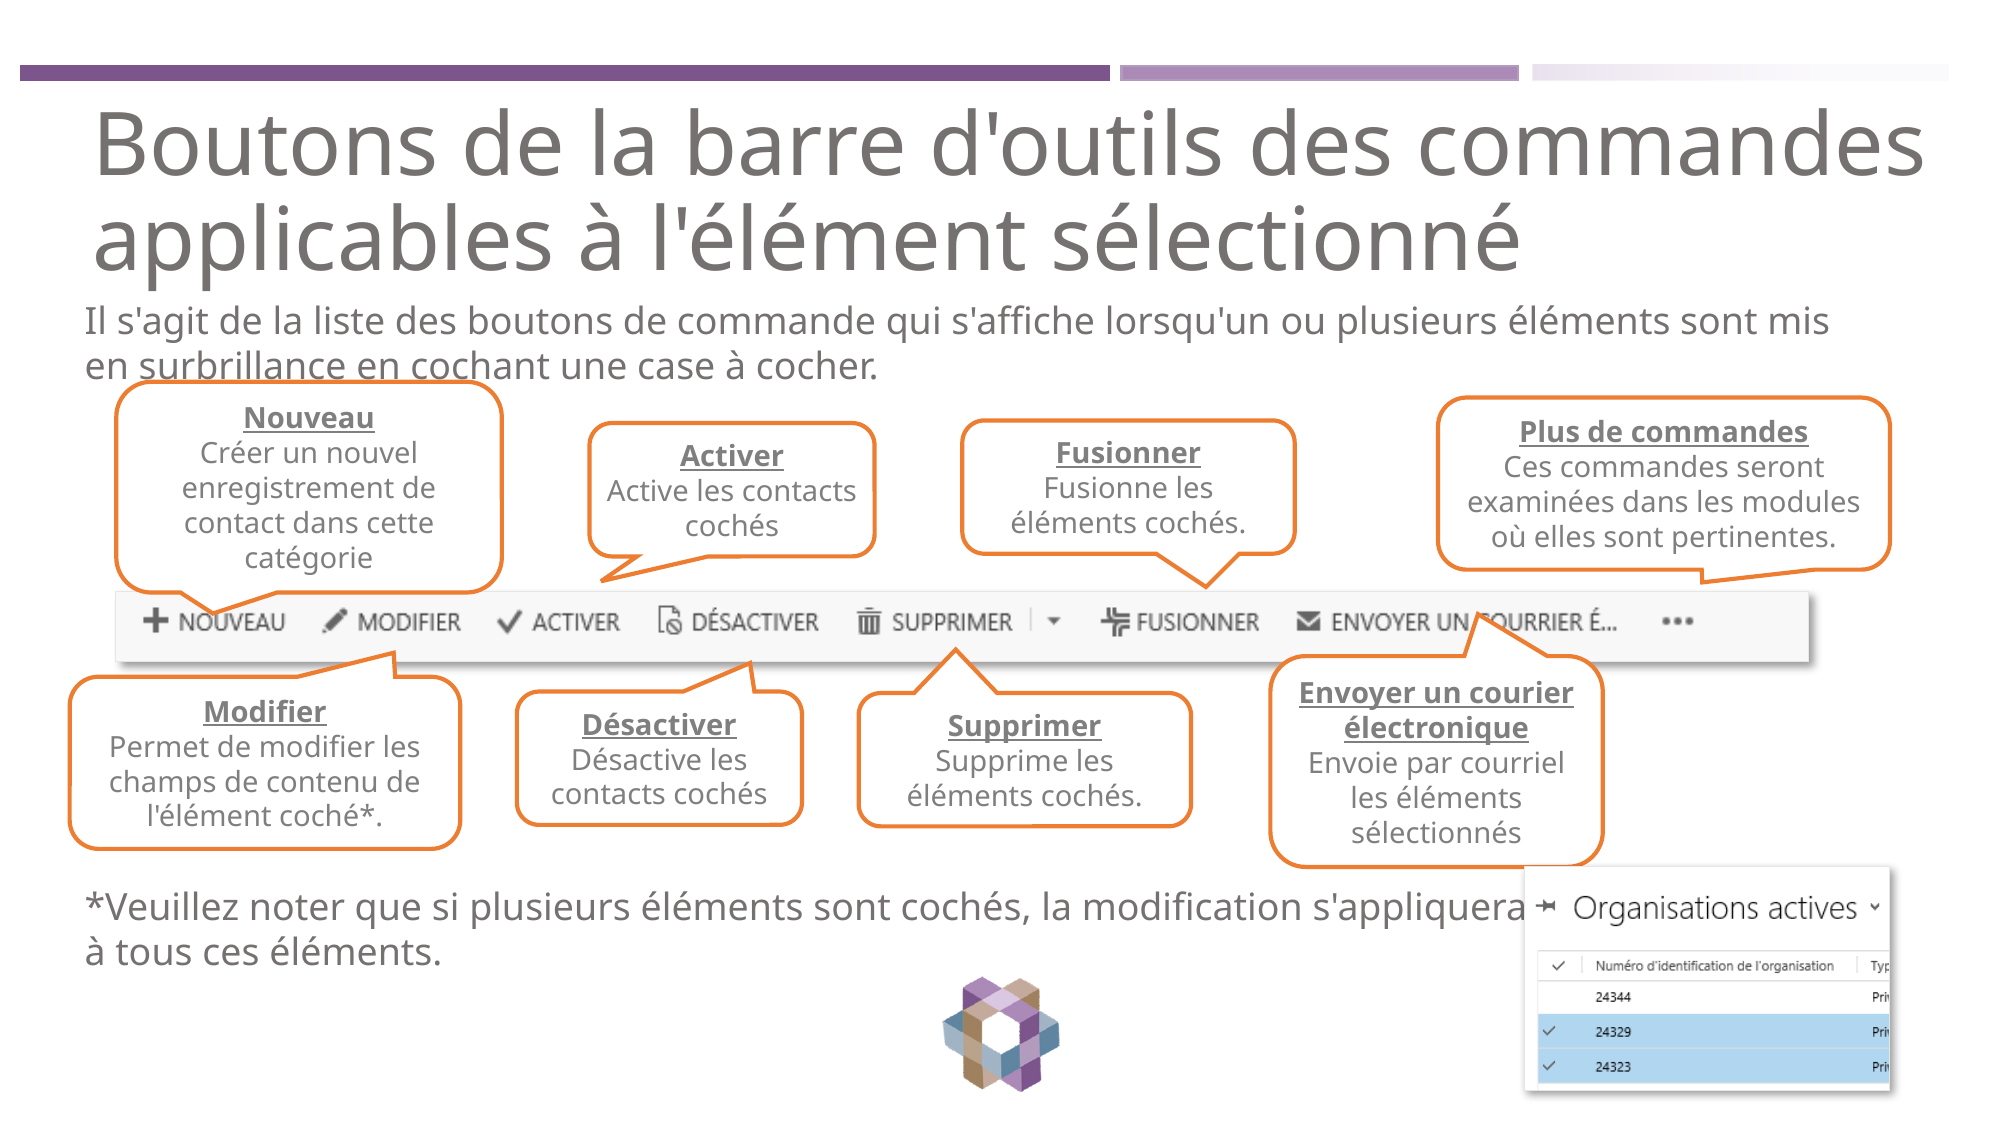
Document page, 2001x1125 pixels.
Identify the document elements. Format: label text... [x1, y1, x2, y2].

text_box *Veuillez noter que si plusieurs éléments sont cochés, la modification s'appliquera à tous ces éléments. [69, 850, 1567, 980]
picture [1524, 866, 1890, 1091]
picture [844, 980, 1150, 1125]
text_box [69, 396, 1890, 850]
slide_number 11 [1412, 1042, 1863, 1103]
text_box Boutons de la barre d'outils des commandes applicables à l'élément sélectionné [77, 86, 1984, 304]
picture [1532, 64, 1952, 82]
text_box Il s'agit de la liste des boutons de commande qui s'affiche lorsqu'un ou plusieurs éléments sont mis en surbrillance en cochant une case à cocher. [69, 289, 1855, 394]
